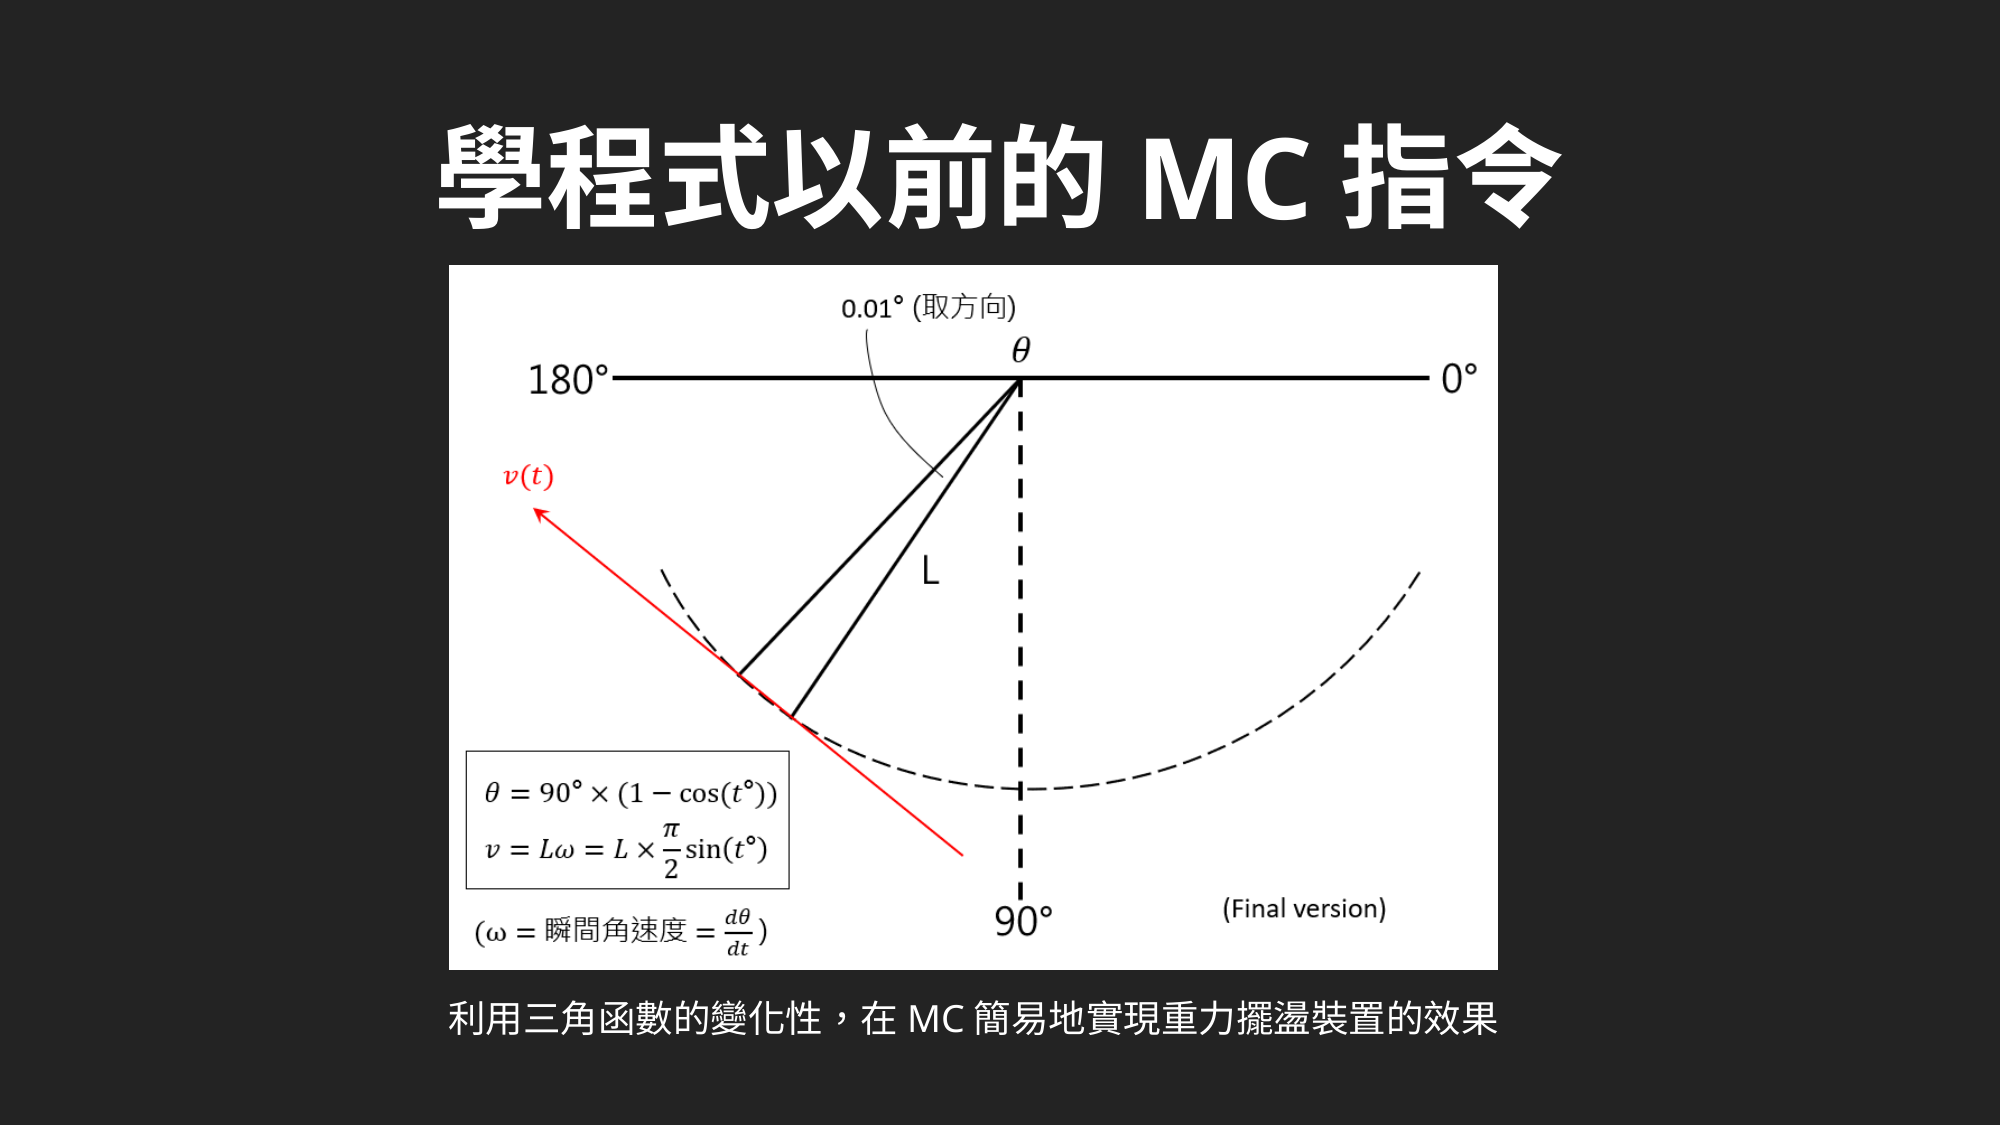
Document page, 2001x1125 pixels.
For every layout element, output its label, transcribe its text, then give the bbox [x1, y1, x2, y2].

picture [449, 265, 1498, 970]
subtitle 學程式以前的MC指令 [249, 60, 1750, 306]
text_box 利用三角函數的變化性，在MC簡易地實現重力擺盪裝置的效果 [433, 987, 1514, 1048]
